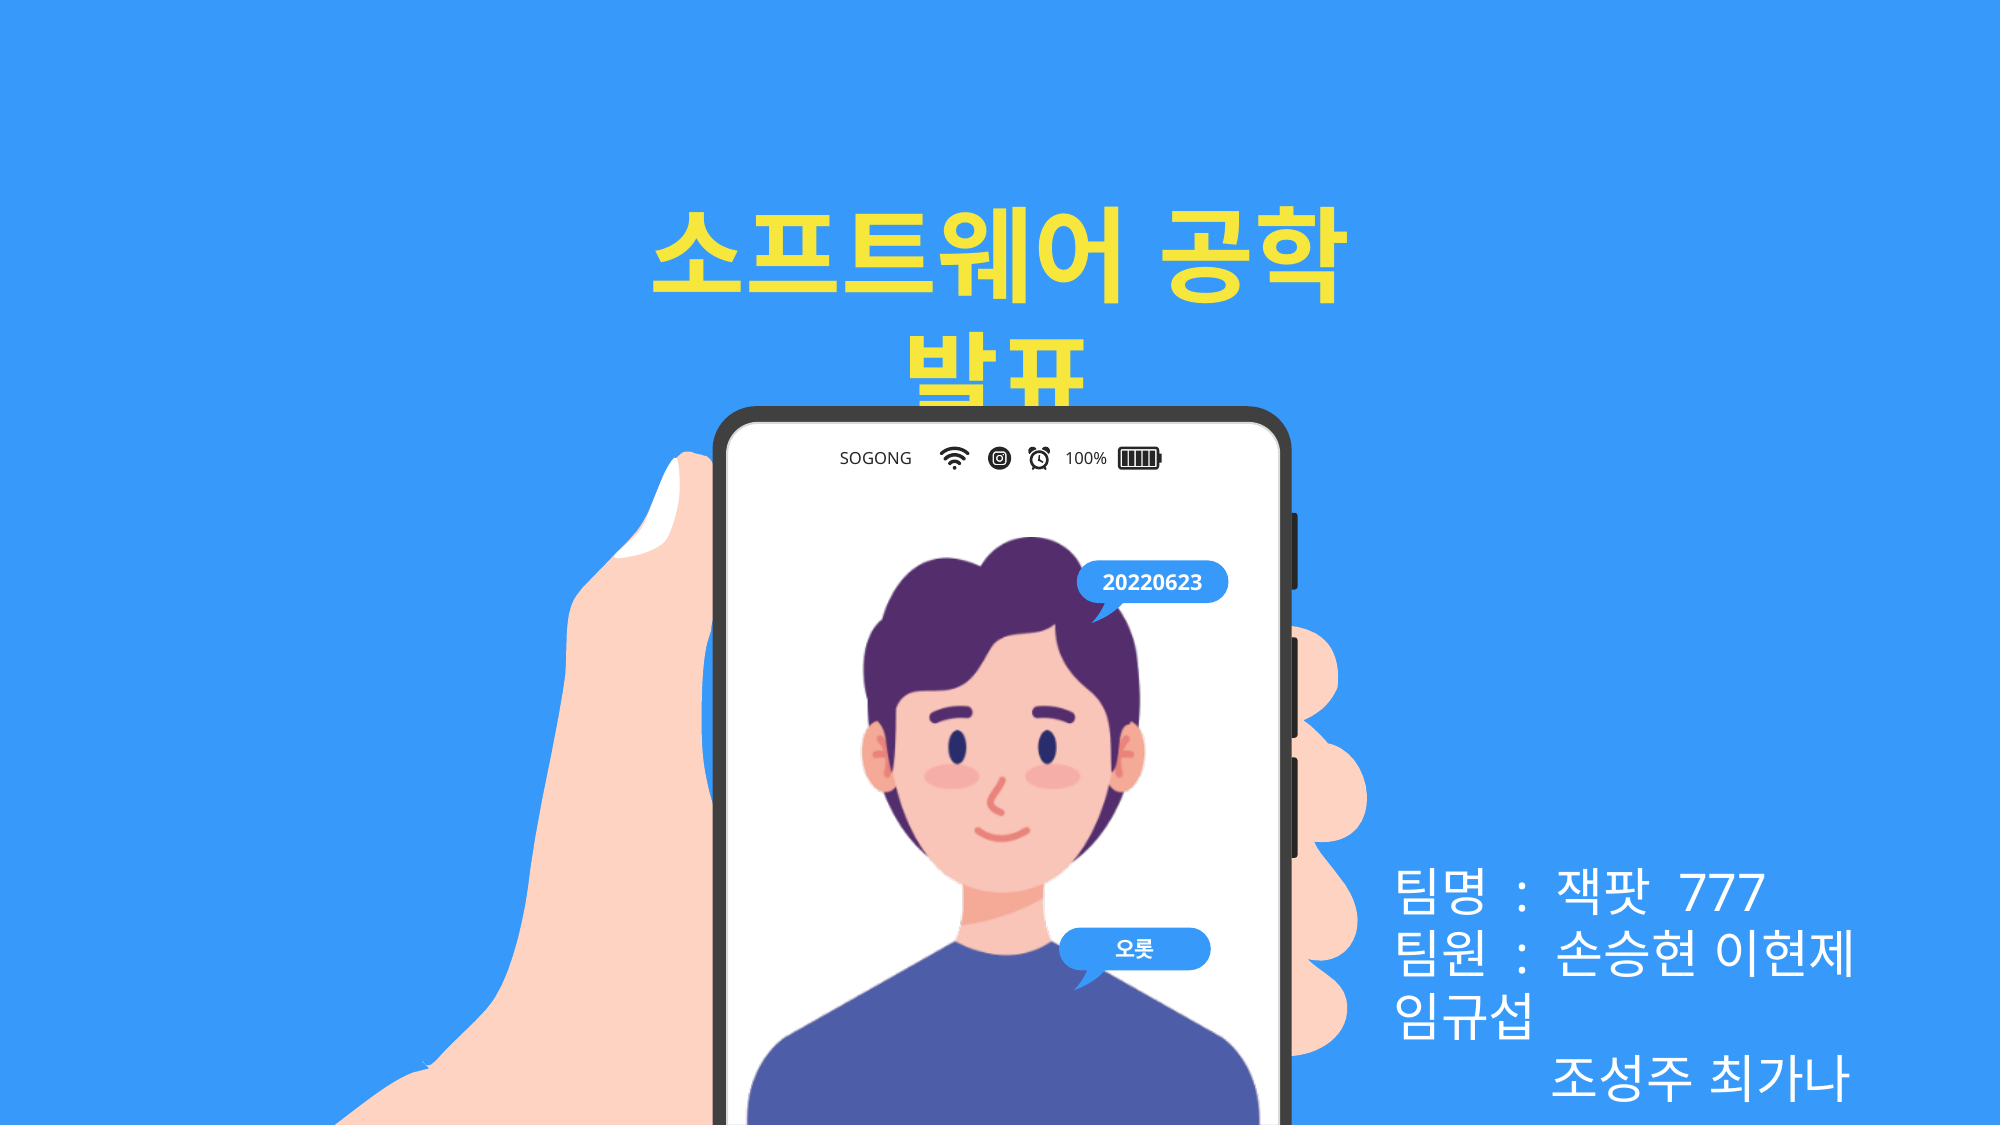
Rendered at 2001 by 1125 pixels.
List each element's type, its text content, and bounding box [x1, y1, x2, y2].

text_box 팀명 : 잭팟 777 팀원 : 손승현 이현제 임규섭 조성주 최가나 [1378, 851, 1967, 1117]
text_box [1059, 927, 1211, 983]
picture [708, 537, 1298, 1125]
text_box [1076, 560, 1229, 616]
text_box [333, 451, 712, 1125]
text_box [825, 440, 1162, 476]
text_box [1298, 627, 1367, 1056]
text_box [712, 406, 1298, 537]
text_box 소프트웨어 공학 발표 [560, 182, 1439, 448]
